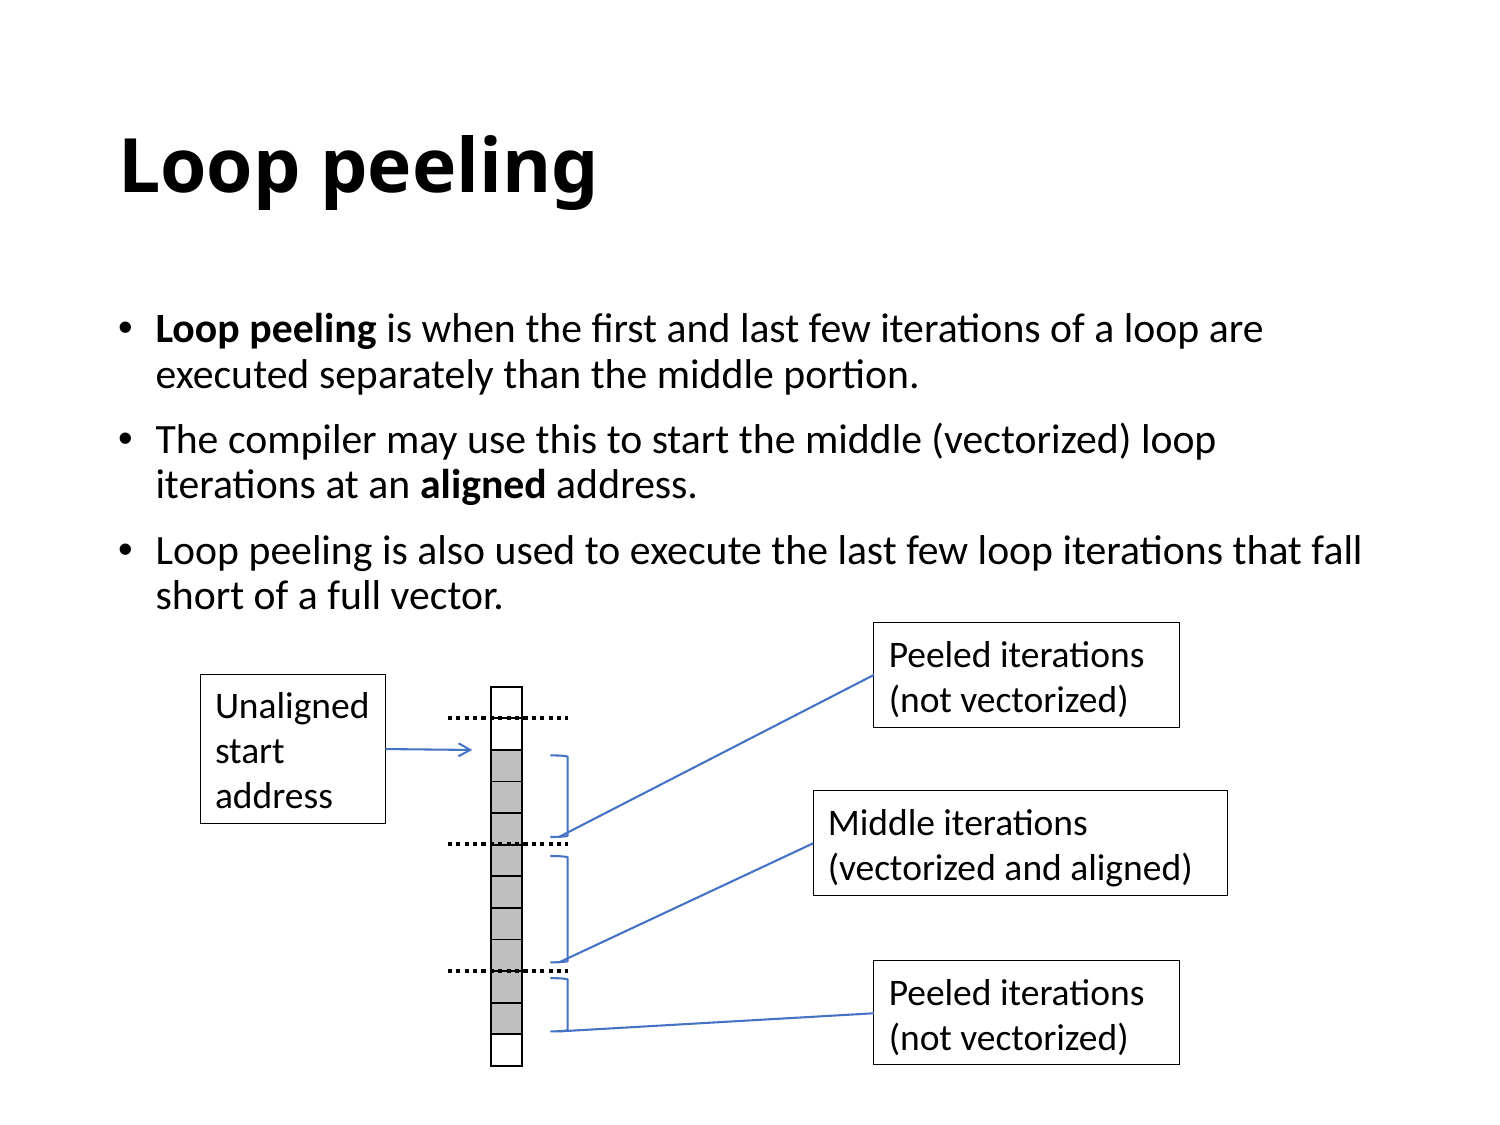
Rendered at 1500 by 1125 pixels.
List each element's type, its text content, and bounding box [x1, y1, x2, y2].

table_cell [492, 1035, 521, 1065]
table_cell [492, 782, 521, 812]
text_box Peeled iterations (not vectorized) [873, 960, 1180, 1065]
title Loop peeling [103, 59, 1397, 278]
text_box [550, 754, 569, 839]
table_cell [492, 909, 521, 939]
table_cell [492, 1004, 521, 1033]
text_box [550, 977, 569, 1033]
table_cell [492, 877, 521, 907]
table_cell [492, 972, 521, 1002]
table_cell [492, 814, 521, 843]
list Loop peeling is when the first and last few iterations of a loop are executed separately than the middle portion. The compiler may use this to start the middle (vectorized) loop iterations at an aligned address. Loop peeling is also used to execute the last few loop iterations that fall short of a full vector. [103, 299, 1397, 1014]
text_box Unaligned start address [200, 674, 386, 824]
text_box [567, 675, 874, 797]
text_box Middle iterations (vectorized and aligned) [813, 790, 1228, 896]
text_box [550, 854, 569, 964]
table_cell [492, 719, 521, 749]
table_cell [492, 751, 521, 781]
table_cell [492, 846, 521, 875]
text_box Peeled iterations (not vectorized) [873, 622, 1180, 728]
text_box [567, 1004, 874, 1014]
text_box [567, 843, 814, 910]
table_header [492, 688, 521, 717]
table_cell [492, 940, 521, 970]
